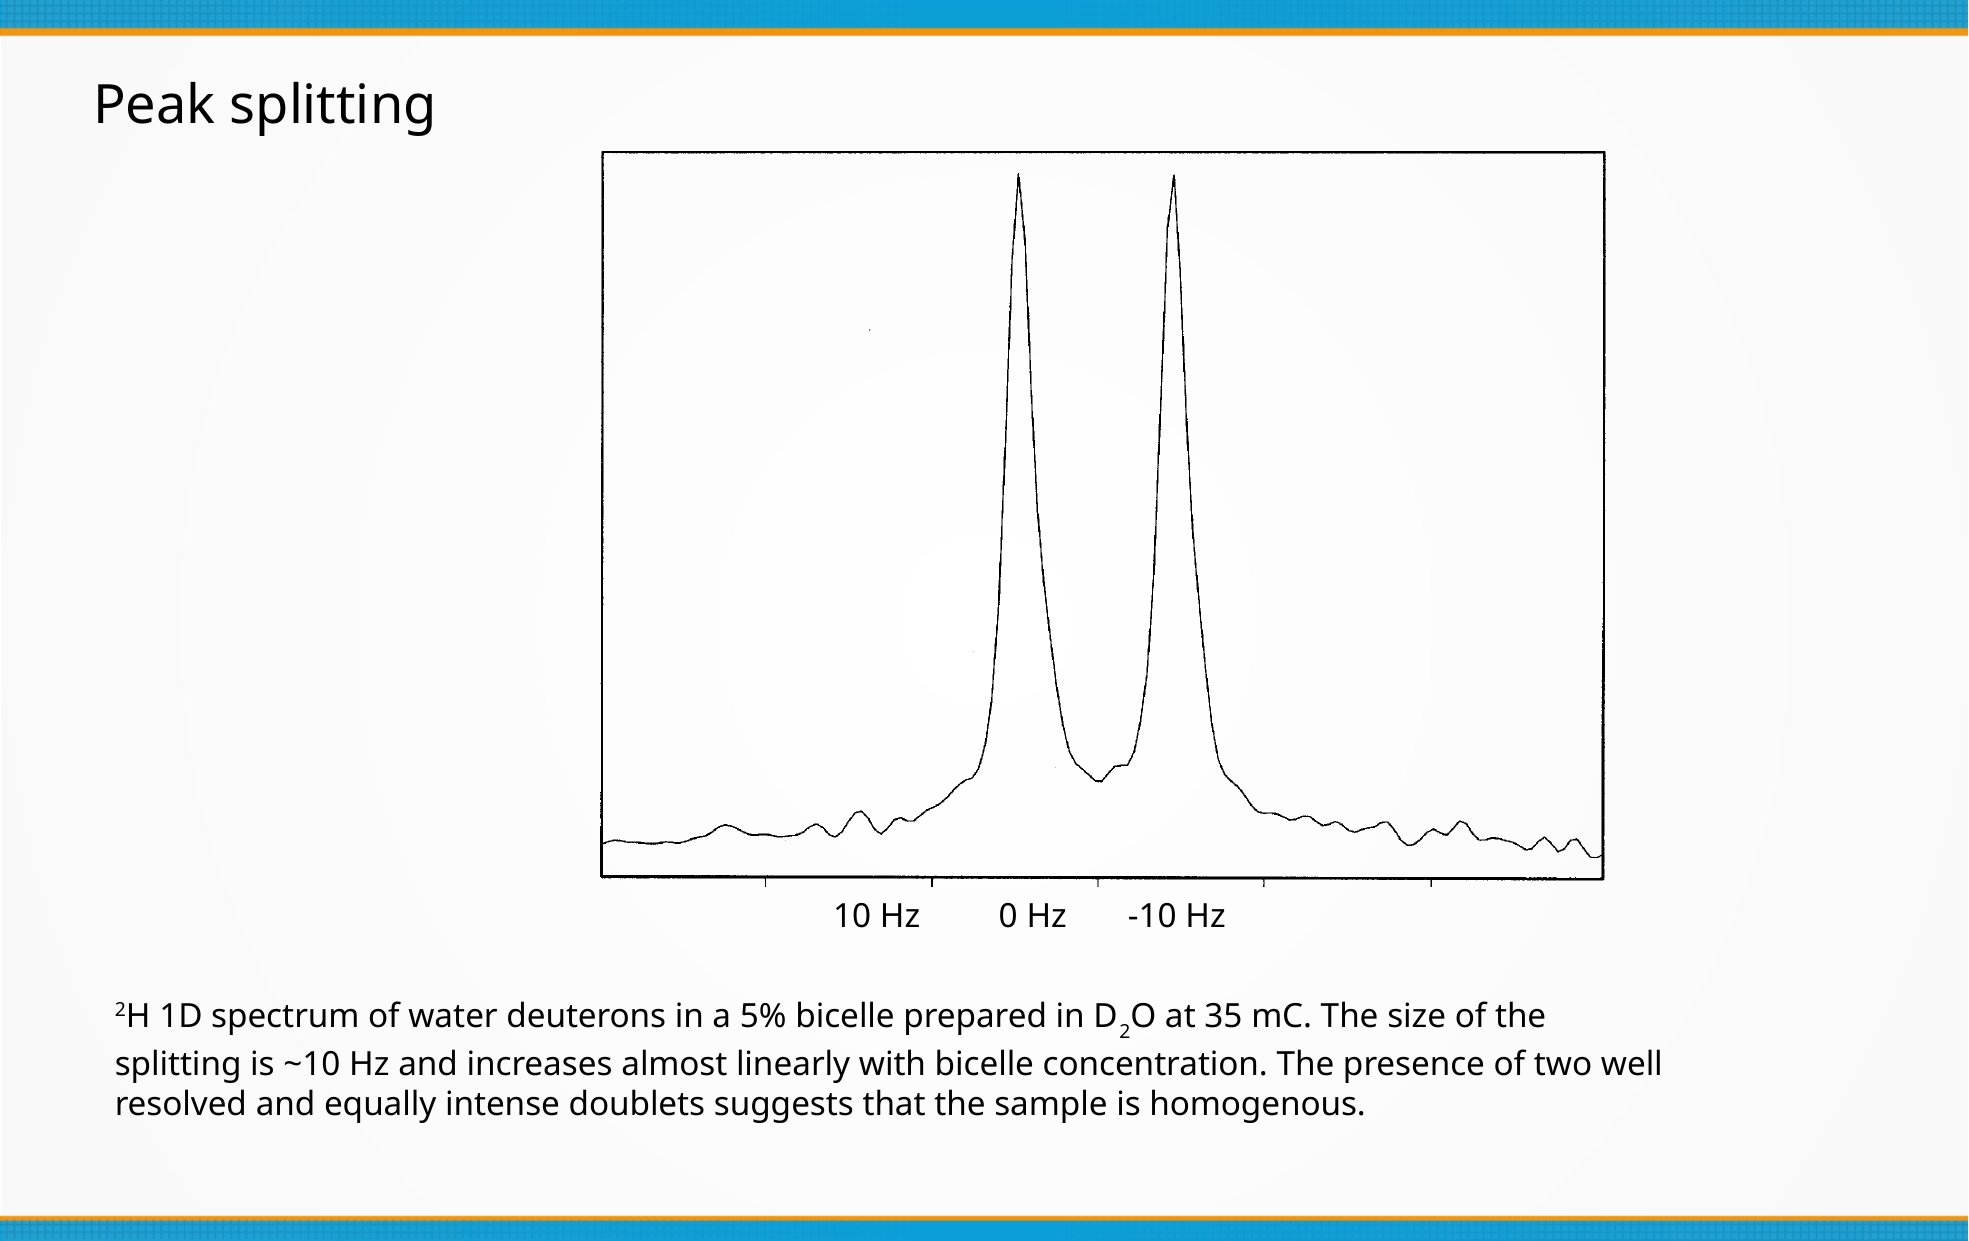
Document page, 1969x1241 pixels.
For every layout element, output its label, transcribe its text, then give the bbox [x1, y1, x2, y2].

text_box 10 Hz 0 Hz -10 Hz [587, 876, 1862, 942]
text_box 2H 1D spectrum of water deuterons in a 5% bicelle prepared in D2O at 35 mC. The size of the splitting is ~10 Hz and increases almost linearly with bicelle concentration. The presence of two well resolved and equally intense doublets suggests that the sample is homogenous. [108, 962, 1969, 1155]
picture [0, 0, 1969, 1241]
text_box Peak splitting [87, 64, 897, 140]
